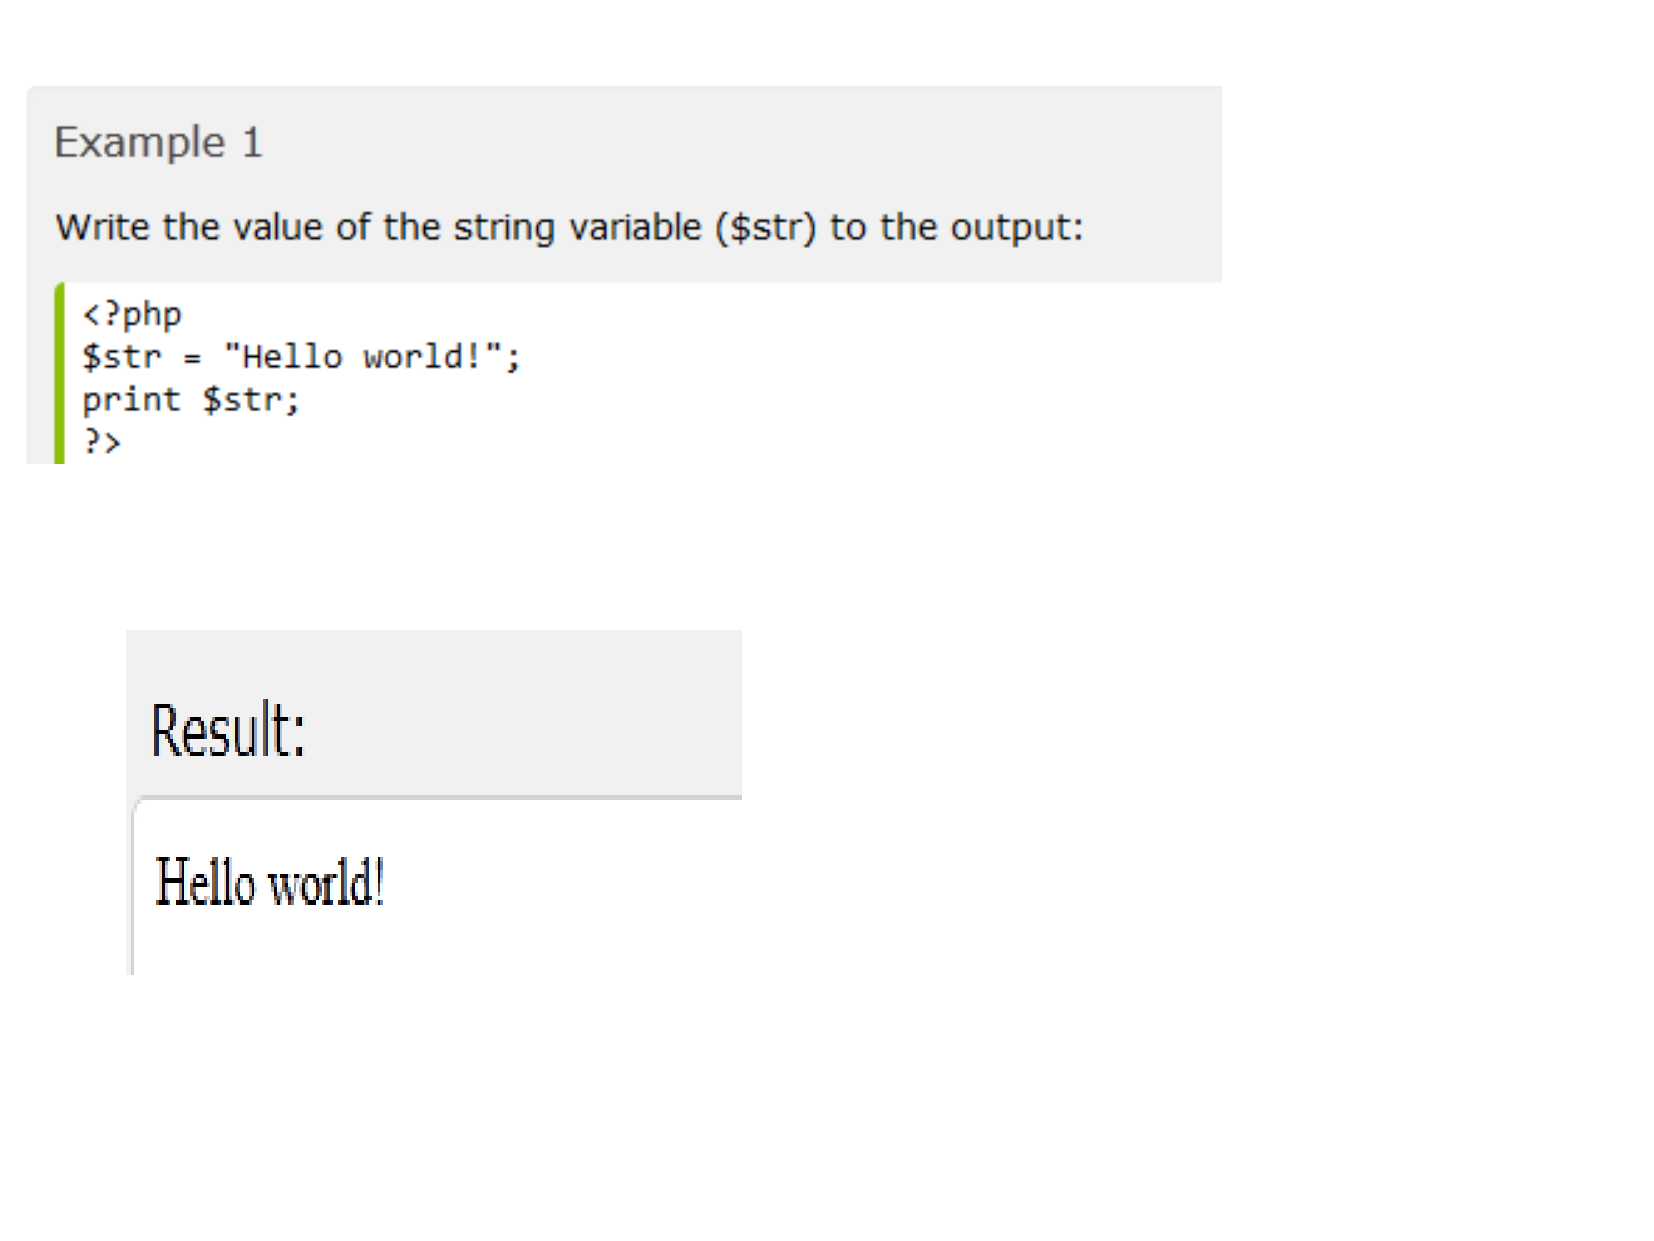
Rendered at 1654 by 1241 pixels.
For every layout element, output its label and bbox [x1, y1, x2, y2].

picture [126, 582, 742, 975]
picture [0, 82, 1222, 464]
